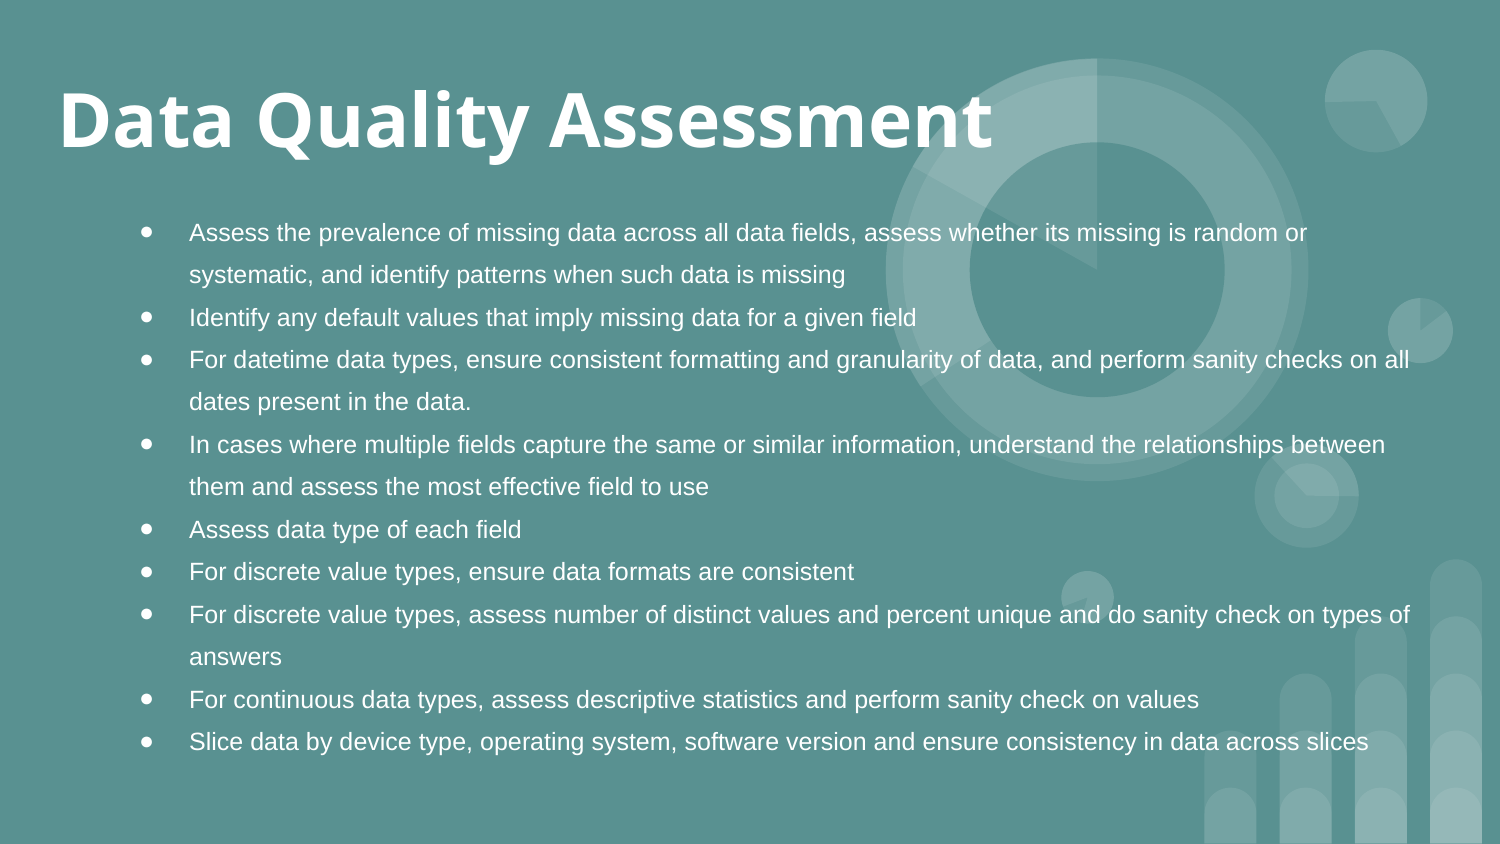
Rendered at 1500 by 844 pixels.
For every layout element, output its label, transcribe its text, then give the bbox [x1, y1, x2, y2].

subtitle Assess the prevalence of missing data across all data fields, assess whether its missing is random or systematic, and identify patterns when such data is missing Identify any default values that imply missing data for a given field For datetime data types, ensure consistent formatting and granularity of data, and perform sanity checks on all dates present in the data. In cases where multiple fields capture the same or similar information, understand the relationships between them and assess the most effective field to use Assess data type of each field For discrete value types, ensure data formats are consistent For discrete value types, assess number of distinct values and percent unique and do sanity check on types of answers For continuous data types, assess descriptive statistics and perform sanity check on values Slice data by device type, operating system, software version and ensure consistency in data across slices [53, 188, 1500, 805]
title Data Quality Assessment [42, 46, 1028, 189]
